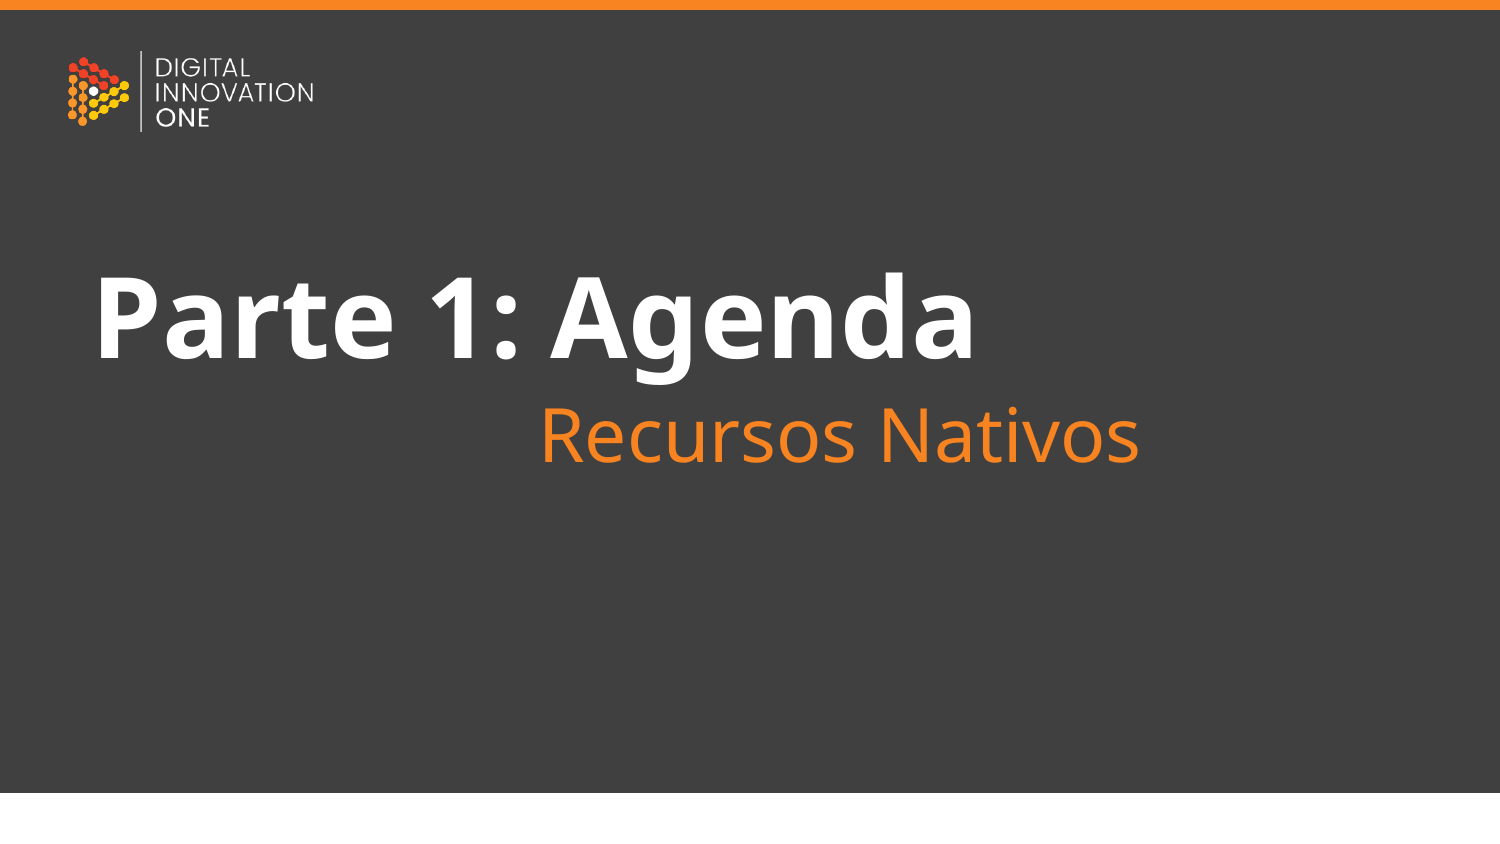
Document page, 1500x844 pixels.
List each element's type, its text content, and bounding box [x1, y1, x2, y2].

text_box Recursos Nativos [523, 383, 1475, 482]
text_box [0, 0, 1500, 10]
picture [50, 42, 331, 140]
text_box Parte 1: Agenda [76, 243, 1475, 385]
text_box [0, 793, 1500, 844]
text_box [0, 10, 1500, 793]
